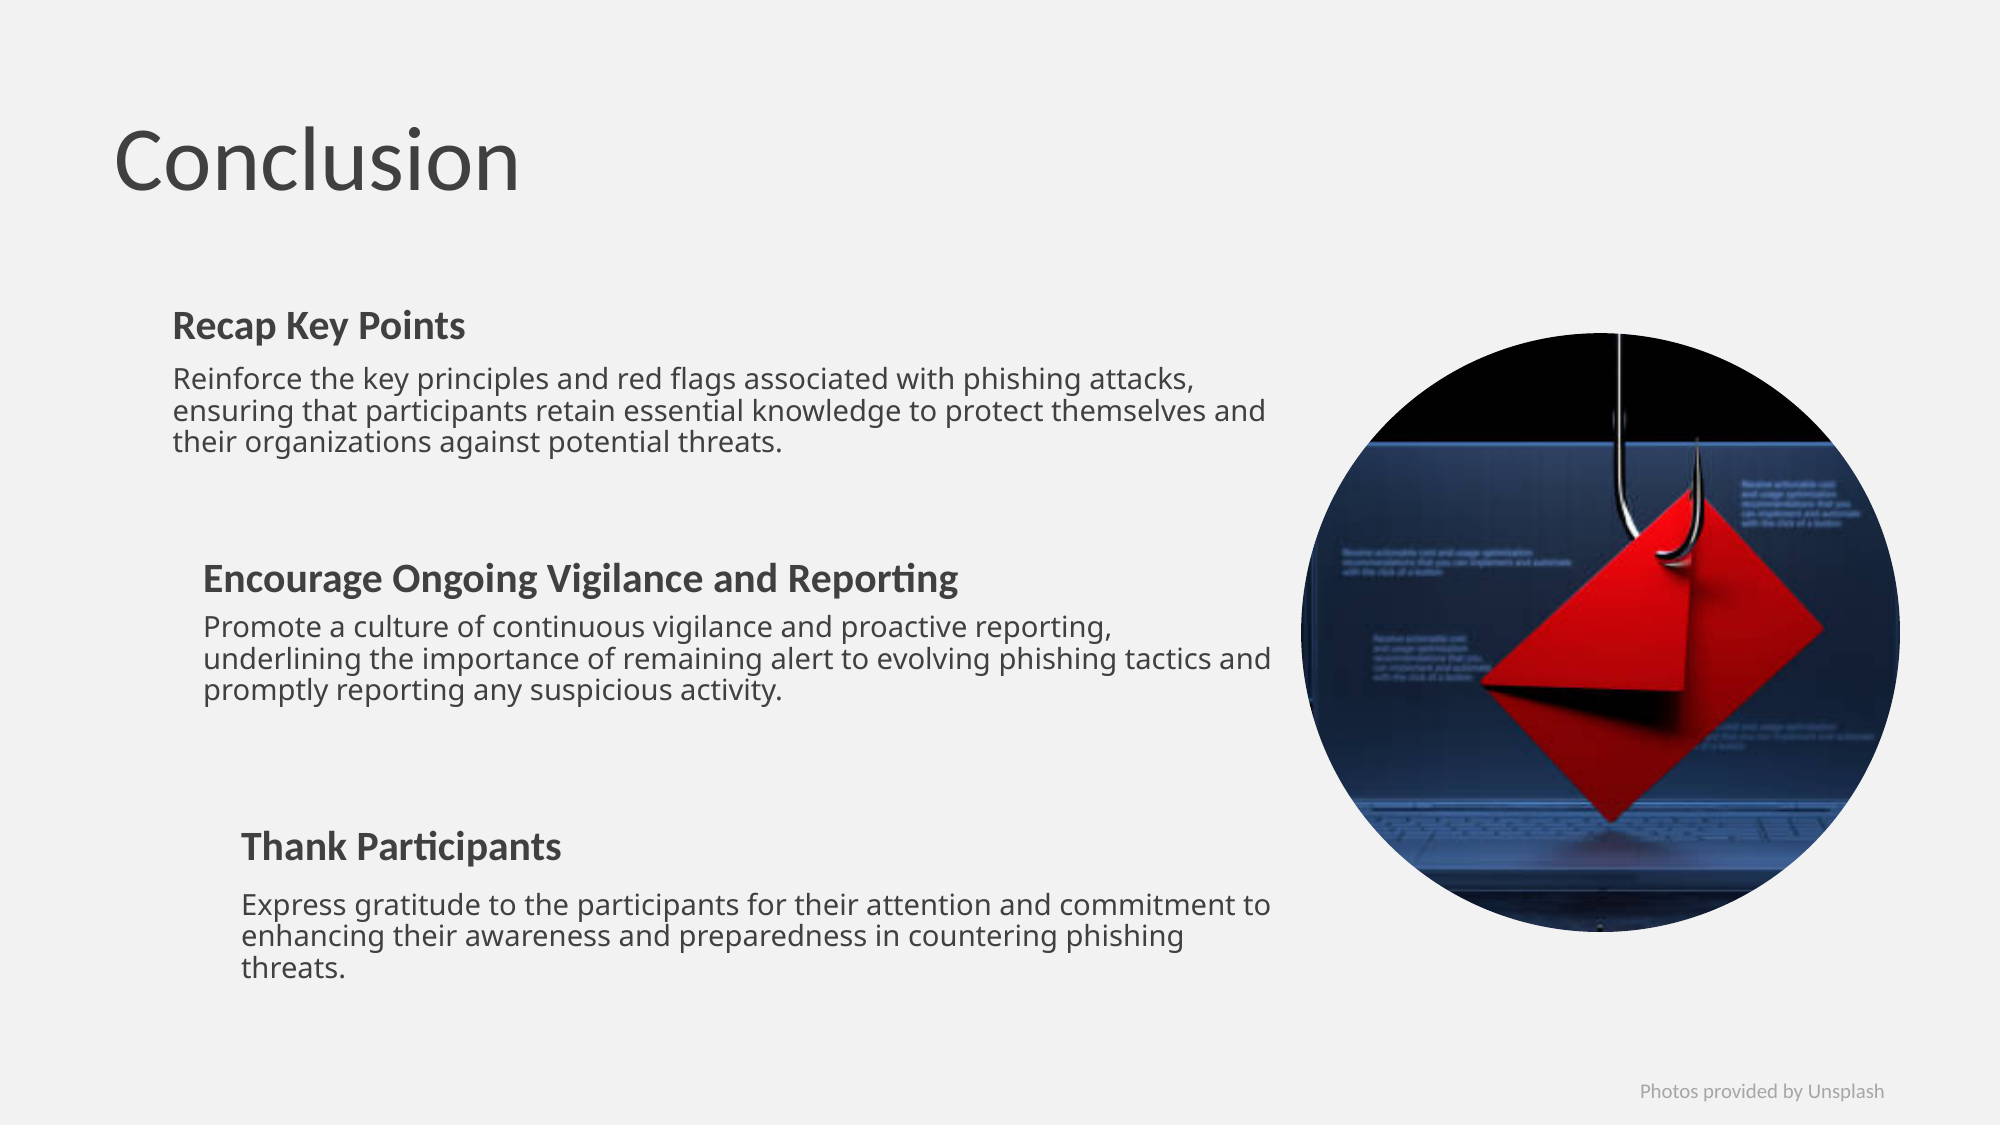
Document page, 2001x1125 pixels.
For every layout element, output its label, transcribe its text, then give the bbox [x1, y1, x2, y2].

list Photos provided by Unsplash [1367, 1072, 1900, 1103]
title Conclusion [99, 59, 1900, 262]
list Express gratitude to the participants for their attention and commitment to enhancing their awareness and preparedness in countering phishing threats. [226, 882, 1294, 1025]
list Reinforce the key principles and red flags associated with phishing attacks, ensuring that participants retain essential knowledge to protect themselves and their organizations against potential threats. [157, 357, 1294, 495]
list Recap Key Points [157, 264, 1294, 357]
list Encourage Ongoing Vigilance and Reporting [188, 507, 1294, 605]
picture [1301, 333, 1900, 933]
list Promote a culture of continuous vigilance and proactive reporting, underlining the importance of remaining alert to evolving phishing tactics and promptly reporting any suspicious activity. [188, 605, 1294, 758]
list Thank Participants [226, 781, 1294, 877]
